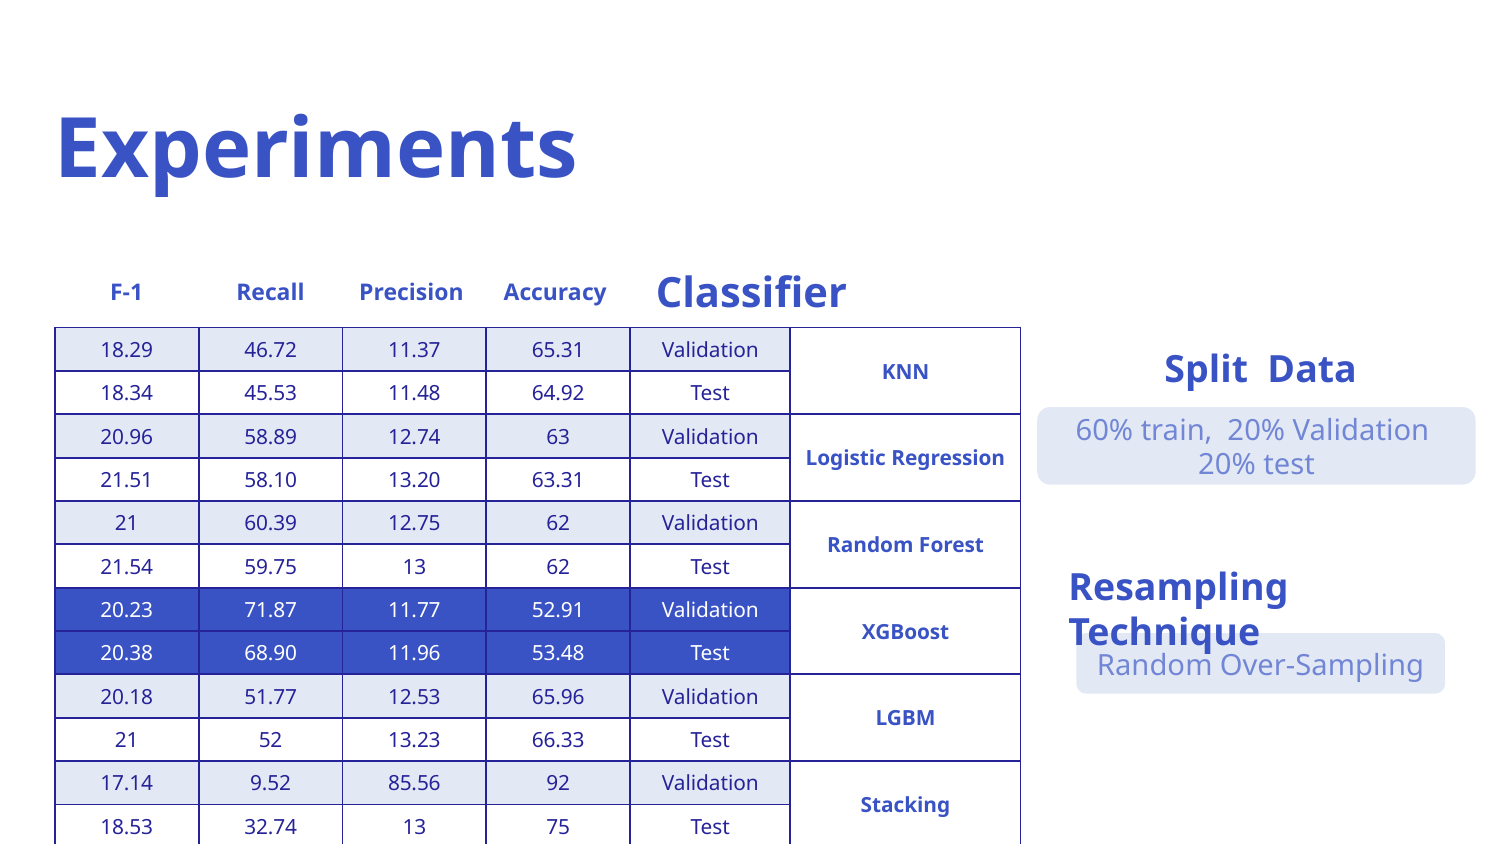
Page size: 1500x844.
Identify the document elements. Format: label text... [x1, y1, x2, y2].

table_header F-1 [55, 256, 199, 327]
table_cell 20.96 [56, 415, 198, 457]
text_box Experiments [40, 86, 713, 202]
table_cell Test [631, 545, 789, 587]
table_cell Test [631, 719, 789, 760]
table_cell 59.75 [200, 545, 342, 587]
table_cell 20.23 [56, 589, 198, 630]
table_cell 68.90 [200, 632, 342, 673]
table_cell 13.23 [343, 719, 485, 760]
table_cell 9.52 [200, 762, 342, 804]
table_cell 20.18 [56, 675, 198, 717]
table_cell 11.96 [343, 632, 485, 673]
table_cell Random Forest [791, 502, 1020, 587]
table_cell 65.31 [487, 328, 629, 370]
table_header Recall [199, 256, 342, 327]
table_cell LGBM [791, 675, 1020, 760]
table_cell Logistic Regression [791, 415, 1020, 500]
table_cell Validation [631, 762, 789, 804]
table_cell 52.91 [487, 589, 629, 630]
table_cell Test [631, 805, 789, 844]
table_cell 21.54 [56, 545, 198, 587]
table_cell 21.51 [56, 459, 198, 500]
table_cell 13.20 [343, 459, 485, 500]
table_cell 92 [487, 762, 629, 804]
table_cell 85.56 [343, 762, 485, 804]
table_cell 20.38 [56, 632, 198, 673]
table_cell Validation [631, 328, 789, 370]
table_cell 13 [343, 805, 485, 844]
table_cell 66.33 [487, 719, 629, 760]
table_cell 18.34 [56, 372, 198, 413]
table_cell Validation [631, 675, 789, 717]
table_cell Validation [631, 589, 789, 630]
table_cell 64.92 [487, 372, 629, 413]
table_cell 58.89 [200, 415, 342, 457]
table_cell 75 [487, 805, 629, 844]
table_cell 53.48 [487, 632, 629, 673]
table_cell 12.74 [343, 415, 485, 457]
table_cell 63 [487, 415, 629, 457]
table_cell 21 [56, 719, 198, 760]
table_cell 12.53 [343, 675, 485, 717]
text_box Random Over-Sampling [1074, 661, 1448, 696]
table_cell 60.39 [200, 502, 342, 543]
table_cell 11.37 [343, 328, 485, 370]
table_cell KNN [791, 328, 1020, 413]
table_cell Test [631, 459, 789, 500]
table_cell 13 [343, 545, 485, 587]
table_cell 18.29 [56, 328, 198, 370]
text_box Resampling Technique [1053, 555, 1500, 661]
table_cell 32.74 [200, 805, 342, 844]
table_cell 71.87 [200, 589, 342, 630]
table_cell 62 [487, 545, 629, 587]
table_cell 46.72 [200, 328, 342, 370]
table_cell Test [631, 632, 789, 673]
table_cell XGBoost [791, 589, 1020, 673]
table_cell 21 [56, 502, 198, 543]
table_cell 52 [200, 719, 342, 760]
table_cell 17.14 [56, 762, 198, 804]
table_cell 51.77 [200, 675, 342, 717]
table_cell 11.77 [343, 589, 485, 630]
table_cell 45.53 [200, 372, 342, 413]
text_box Split Data [1149, 337, 1372, 397]
table_cell 12.75 [343, 502, 485, 543]
table_header Classifier [630, 256, 1021, 327]
table_cell Validation [631, 502, 789, 543]
table_cell 63.31 [487, 459, 629, 500]
table_cell 18.53 [56, 805, 198, 844]
text_box 60% train, 20% Validation 20% test [1035, 404, 1478, 487]
table_cell Test [631, 372, 789, 413]
table_cell 62 [487, 502, 629, 543]
table_header Precision [342, 256, 486, 327]
table_cell 65.96 [487, 675, 629, 717]
table_cell 11.48 [343, 372, 485, 413]
table_cell Validation [631, 415, 789, 457]
table_header Accuracy [486, 256, 630, 327]
table_cell 58.10 [200, 459, 342, 500]
table_cell Stacking [791, 762, 1020, 844]
